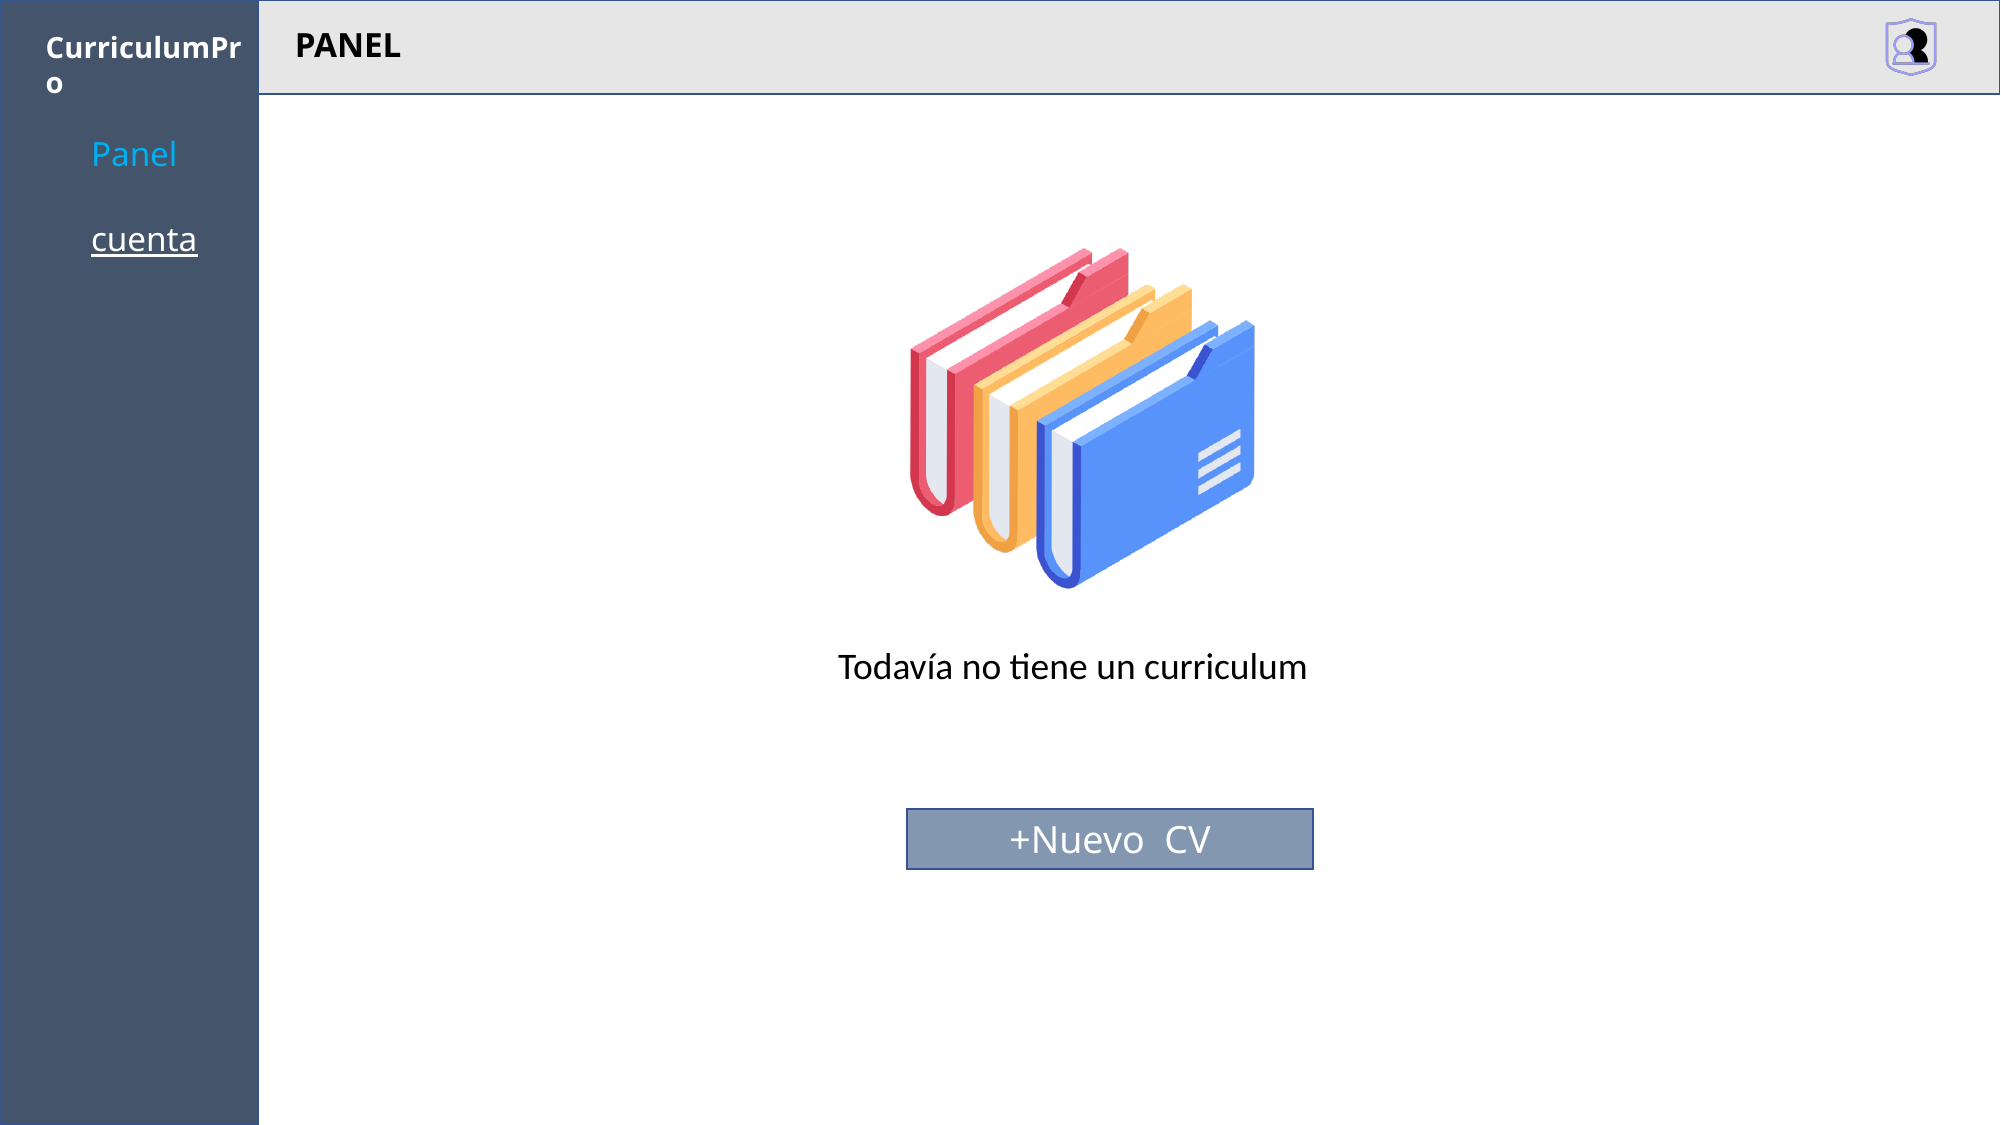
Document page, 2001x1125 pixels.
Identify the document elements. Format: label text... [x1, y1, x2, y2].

text_box Todavía no tiene un curriculum [823, 634, 1641, 694]
text_box +Nuevo CV [906, 808, 1314, 870]
picture [903, 239, 1261, 597]
picture [1882, 18, 1940, 76]
text_box [257, 0, 2000, 95]
text_box [0, 0, 259, 1125]
text_box CurriculumPro [30, 21, 258, 107]
text_box Panel cuenta [76, 126, 225, 272]
text_box PANEL [280, 17, 485, 72]
